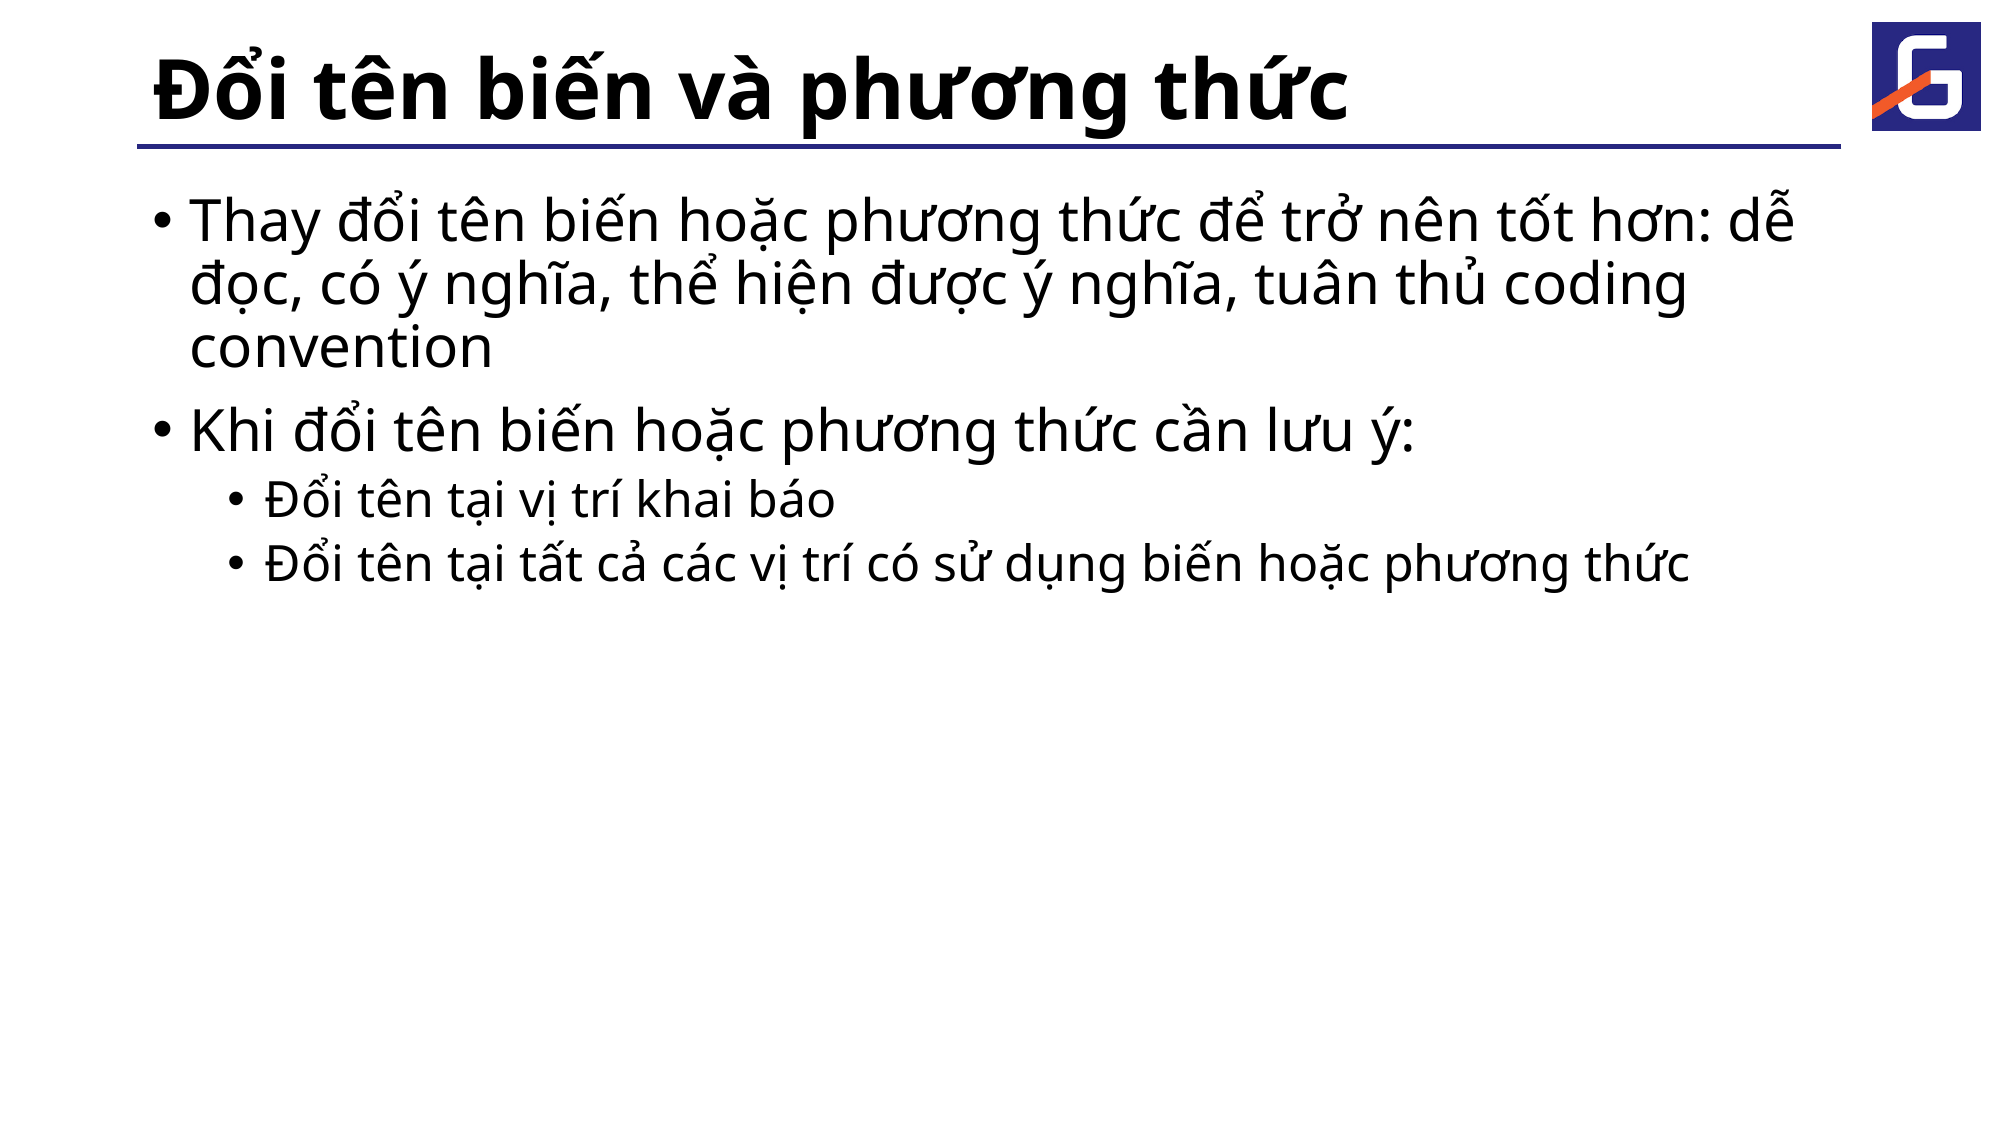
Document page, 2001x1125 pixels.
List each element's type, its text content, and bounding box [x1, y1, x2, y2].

picture [1872, 22, 1981, 131]
title Đổi tên biến và phương thức [137, 26, 1863, 160]
list Thay đổi tên biến hoặc phương thức để trở nên tốt hơn: dễ đọc, có ý nghĩa, thể hiện được ý nghĩa, tuân thủ coding convention Khi đổi tên biến hoặc phương thức cần lưu ý: Đổi tên tại vị trí khai báo Đổi tên tại tất cả các vị trí có sử dụng biến hoặc phương thức [137, 183, 1863, 1014]
